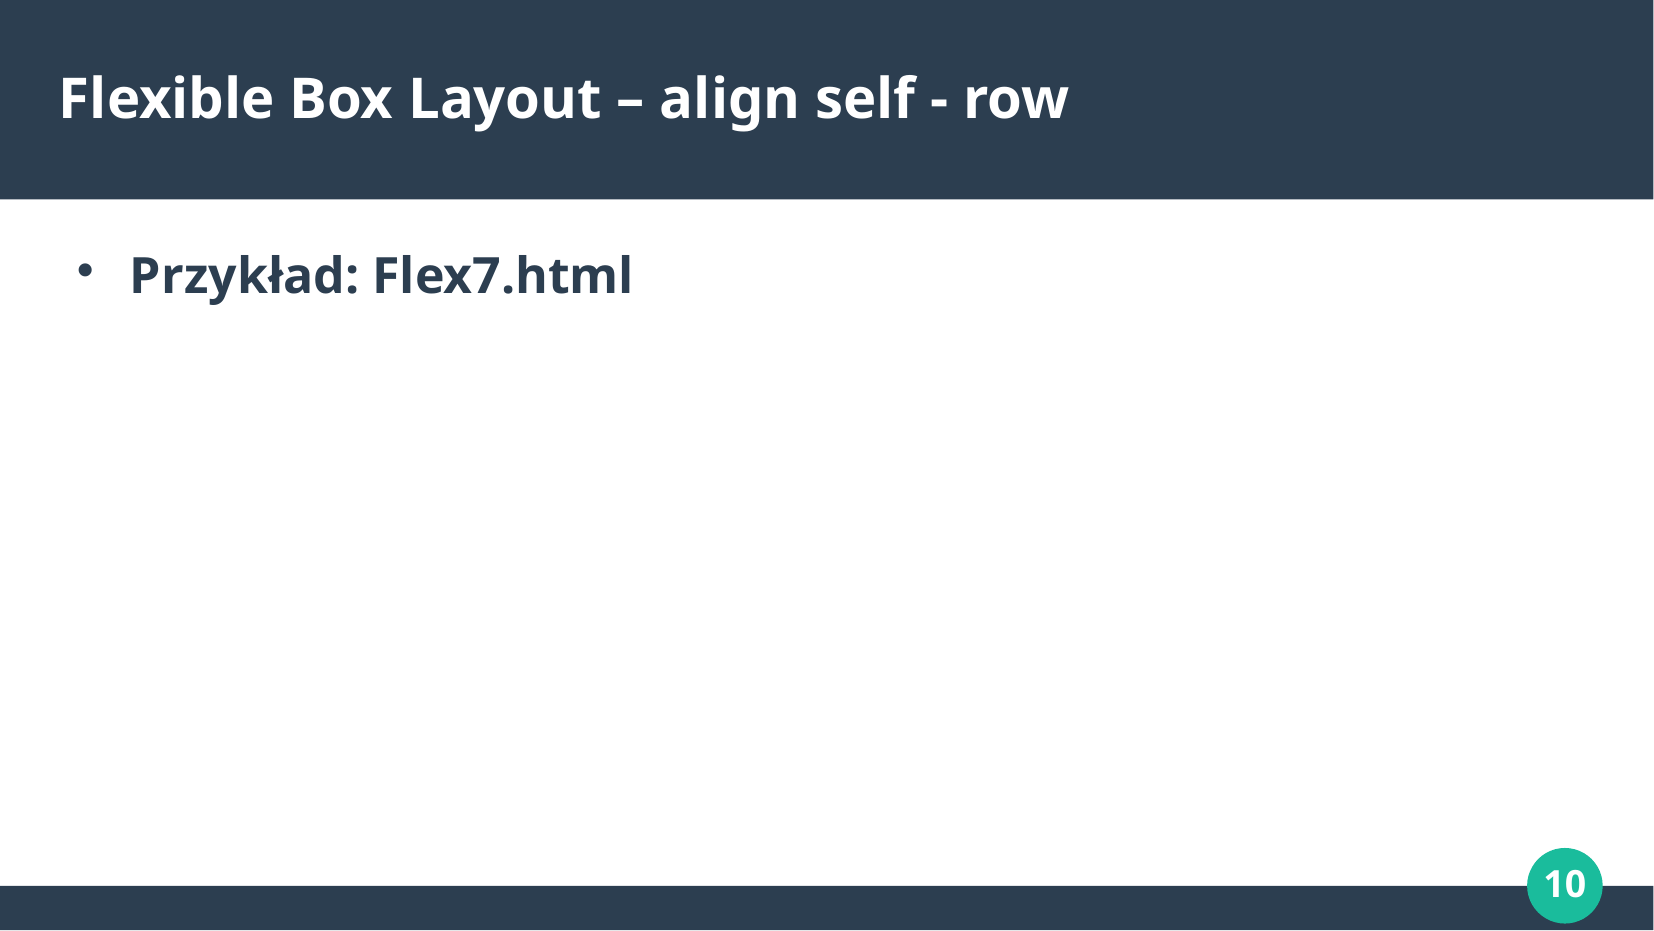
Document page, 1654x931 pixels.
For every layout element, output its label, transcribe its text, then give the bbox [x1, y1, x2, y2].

title Flexible Box Layout – align self - row [59, 37, 1595, 155]
list Przykład: Flex7.html [59, 243, 1595, 864]
